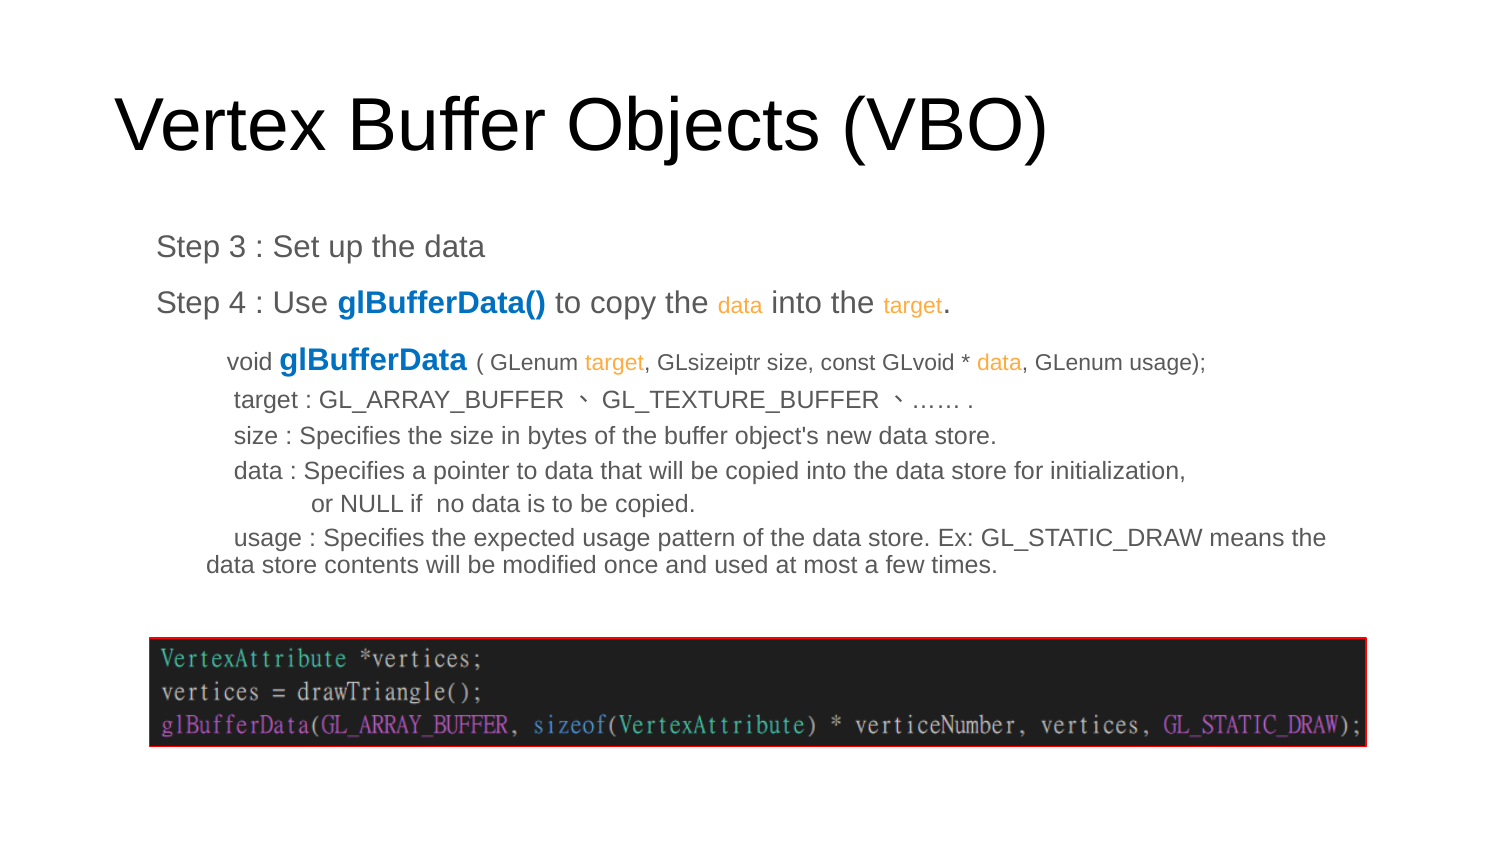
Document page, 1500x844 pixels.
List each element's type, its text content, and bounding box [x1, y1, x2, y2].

picture [149, 638, 1366, 746]
title Vertex Buffer Objects (VBO) [103, 44, 1397, 208]
list Step 3 : Set up the data Step 4 : Use glBufferData() to copy the data into the target. void glBufferData ( GLenum target, GLsizeiptr size, const GLvoid * data, GLenum usage); target : GL_ARRAY_BUFFER、GL_TEXTURE_BUFFER、……. size : Specifies the size in bytes of the buffer object's new data store. data : Specifies a pointer to data that will be copied into the data store for initialization, or NULL if no data is to be copied. usage : Specifies the expected usage pattern of the data store. Ex: GL_STATIC_DRAW means the data store contents will be modified once and used at most a few times. [103, 224, 1366, 760]
